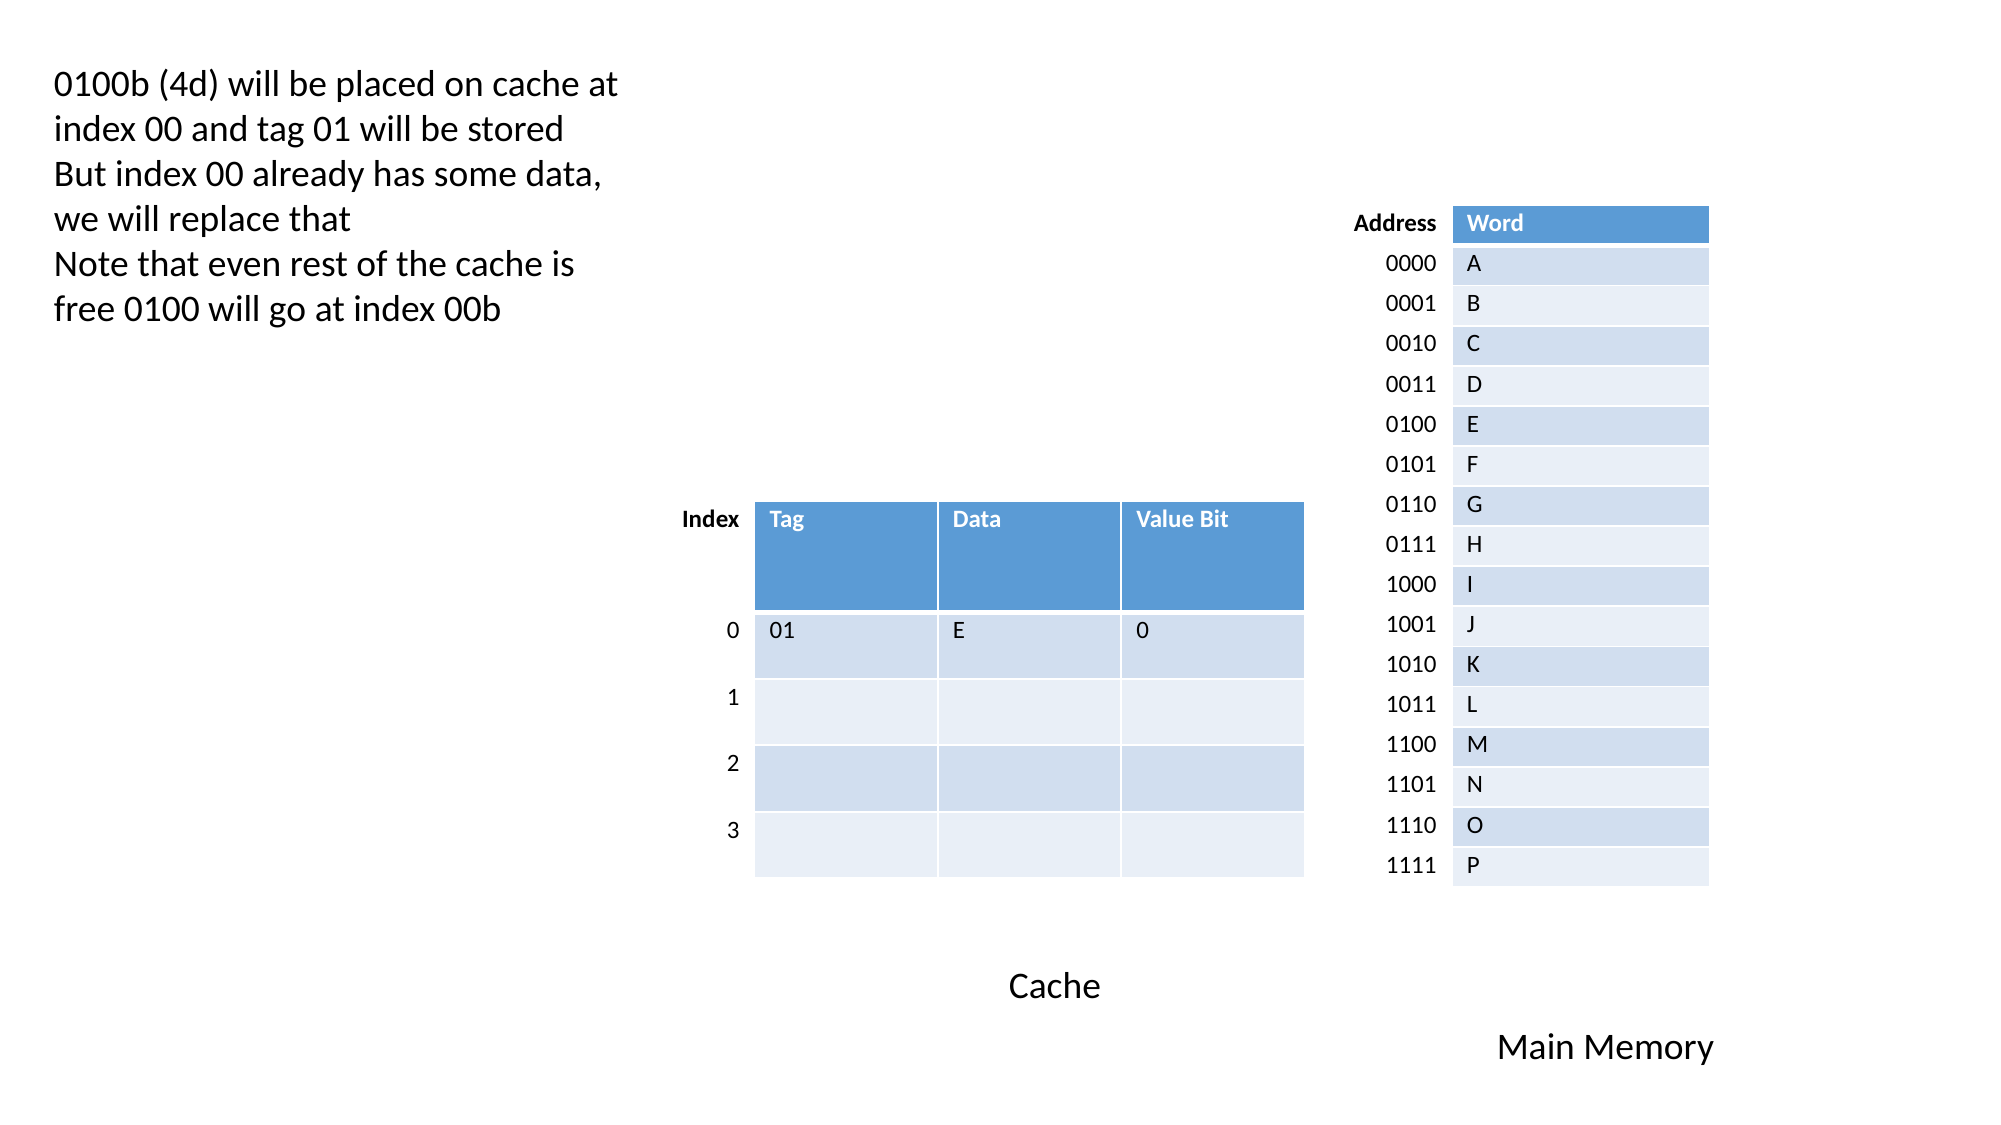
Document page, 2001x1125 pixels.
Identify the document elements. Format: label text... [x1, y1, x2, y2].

text_box Cache [993, 953, 1116, 1014]
table_cell H [1453, 527, 1709, 565]
table_cell [939, 680, 1120, 744]
table_cell 0110 [1194, 487, 1451, 525]
table_cell [755, 680, 937, 744]
table_cell M [1453, 728, 1709, 766]
table_cell 0 [1122, 615, 1304, 678]
table_header Value Bit [1122, 502, 1304, 610]
table_cell P [1453, 848, 1709, 886]
table_cell 0100 [1194, 407, 1451, 445]
text_box 0100b (4d) will be placed on cache at index 00 and tag 01 will be stored But index 00 already has some data, we will replace that Note that even rest of the cache is free 0100 will go at index 00b [39, 51, 648, 381]
table_cell 0 [572, 615, 754, 678]
table_cell E [939, 615, 1120, 678]
table_header Address [1194, 206, 1451, 243]
table_cell O [1453, 808, 1709, 846]
table_cell [939, 746, 1120, 811]
table_cell 1010 [1305, 647, 1451, 686]
table_cell 1011 [1305, 687, 1451, 726]
table_cell 1110 [1305, 808, 1451, 846]
table_cell F [1453, 447, 1709, 485]
table_cell 1 [572, 680, 754, 744]
table_cell 1001 [1305, 607, 1451, 646]
table_cell B [1453, 286, 1709, 325]
table_cell 0011 [1194, 367, 1451, 405]
table_cell 0010 [1194, 327, 1451, 365]
table_header Index [572, 502, 754, 610]
table_cell I [1453, 567, 1709, 605]
table_cell E [1453, 407, 1709, 445]
table_cell N [1453, 768, 1709, 806]
table_cell [1122, 680, 1304, 744]
table_header Word [1453, 206, 1709, 243]
table_cell 3 [572, 813, 754, 877]
table_cell 0000 [1194, 248, 1451, 285]
table_cell 2 [572, 746, 754, 811]
table_cell [1122, 746, 1304, 811]
table_cell J [1453, 607, 1709, 646]
table_cell 0101 [1194, 447, 1451, 485]
table_cell 0111 [1305, 527, 1451, 565]
table_cell 1100 [1305, 728, 1451, 766]
table_cell A [1453, 248, 1709, 285]
table_cell [939, 813, 1120, 877]
table_cell [1122, 813, 1304, 877]
table_cell G [1453, 487, 1709, 525]
table_cell 1111 [1194, 848, 1451, 886]
table_header Data [939, 502, 1120, 610]
table_cell 1101 [1305, 768, 1451, 806]
table_cell [755, 746, 937, 811]
table_header Tag [755, 502, 937, 610]
table_cell 01 [755, 615, 937, 678]
table_cell L [1453, 687, 1709, 726]
table_cell [755, 813, 937, 877]
table_cell 0001 [1194, 286, 1451, 325]
table_cell C [1453, 327, 1709, 365]
table_cell K [1453, 647, 1709, 686]
table_cell 1000 [1305, 567, 1451, 605]
table_cell D [1453, 367, 1709, 405]
text_box Main Memory [1482, 1014, 1730, 1074]
